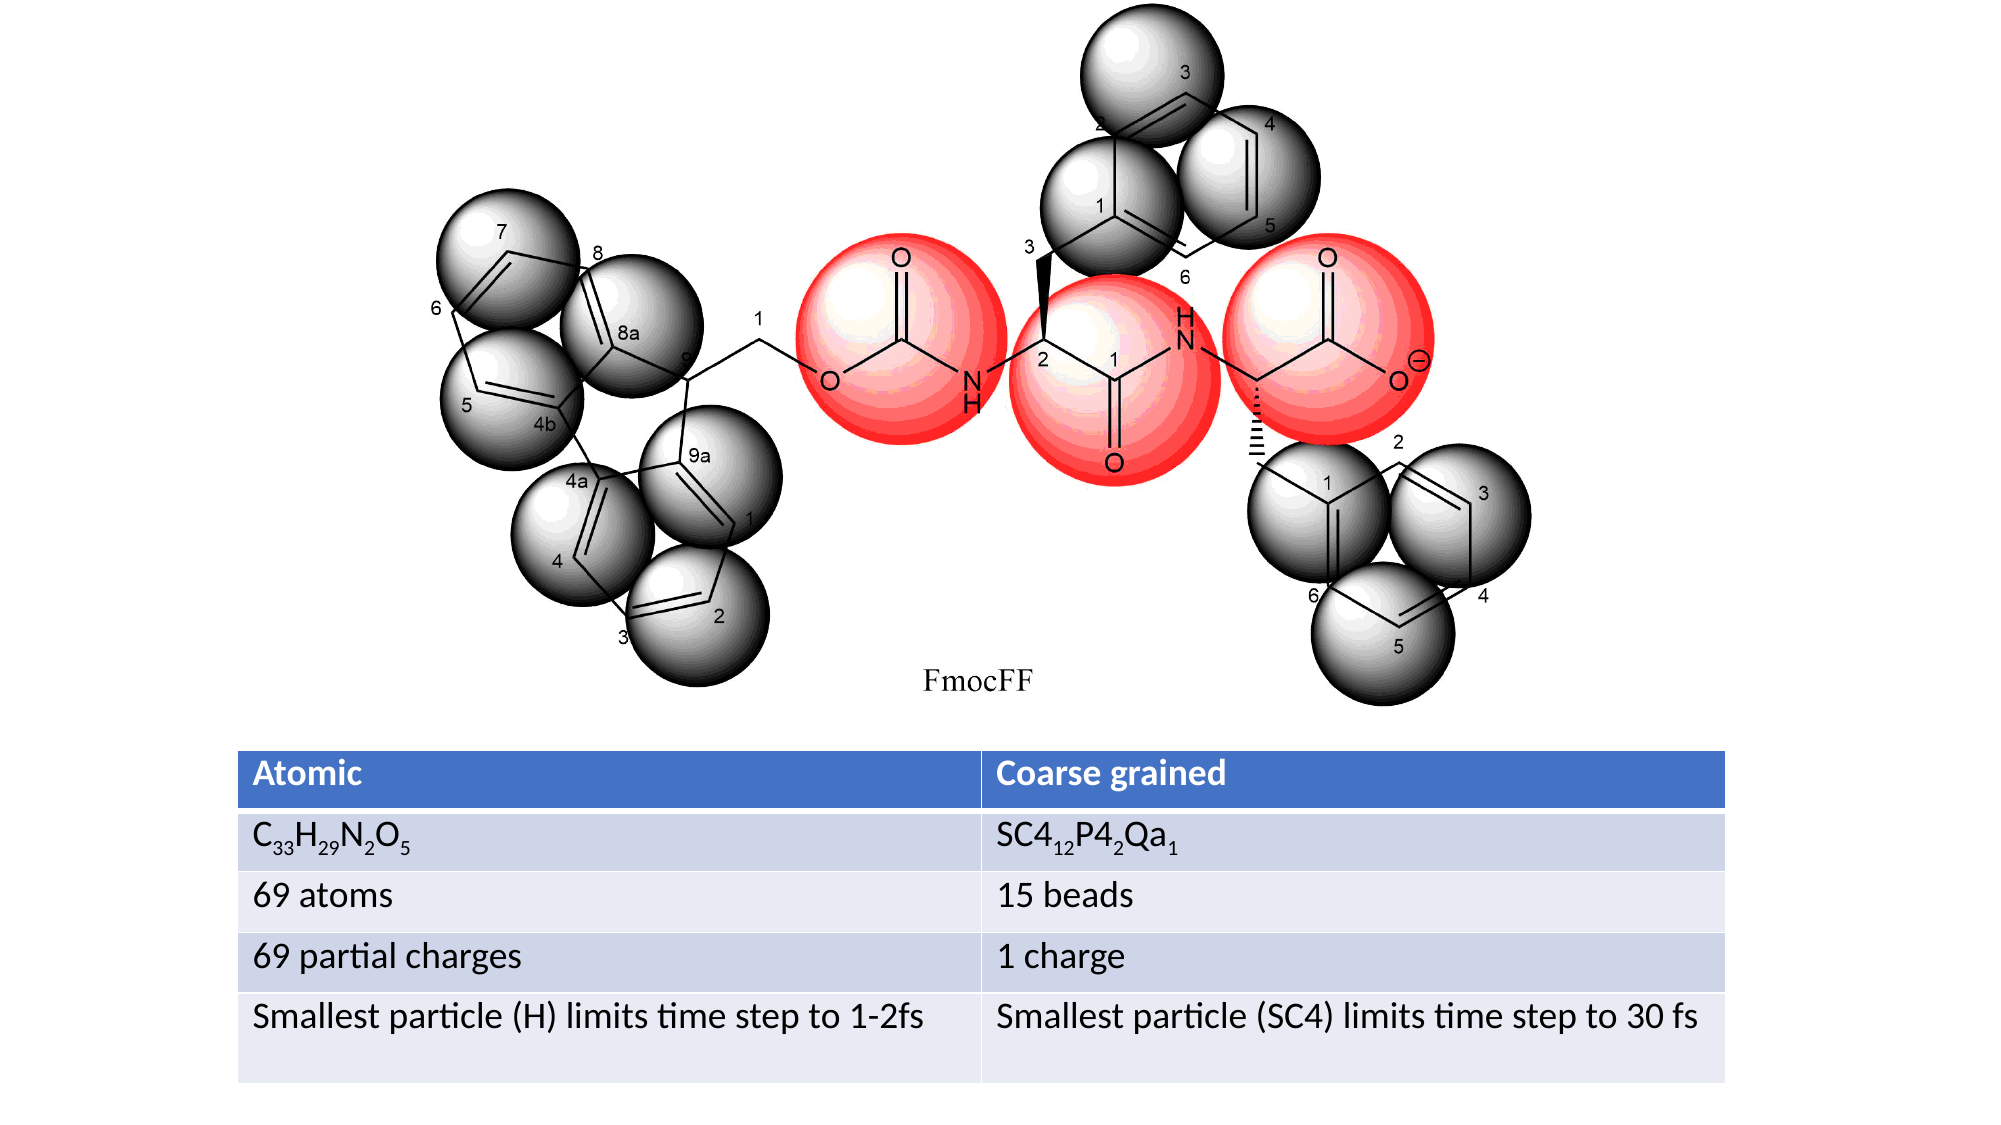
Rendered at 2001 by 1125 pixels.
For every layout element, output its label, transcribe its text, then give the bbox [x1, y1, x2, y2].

table_header Coarse grained [982, 751, 1725, 808]
table_header Atomic [238, 751, 981, 808]
table_cell 69 atoms [238, 872, 981, 932]
table_cell 1 charge [982, 933, 1725, 992]
table_cell Smallest particle (H) limits time step to 1-2fs [238, 994, 981, 1083]
table_cell 69 partial charges [238, 933, 981, 992]
table_cell SC412P42Qa1 [982, 814, 1725, 871]
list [425, 0, 1537, 712]
table_cell Smallest particle (SC4) limits time step to 30 fs [982, 994, 1725, 1083]
table_cell C33H29N2O5 [238, 814, 981, 871]
table_cell 15 beads [982, 872, 1725, 932]
